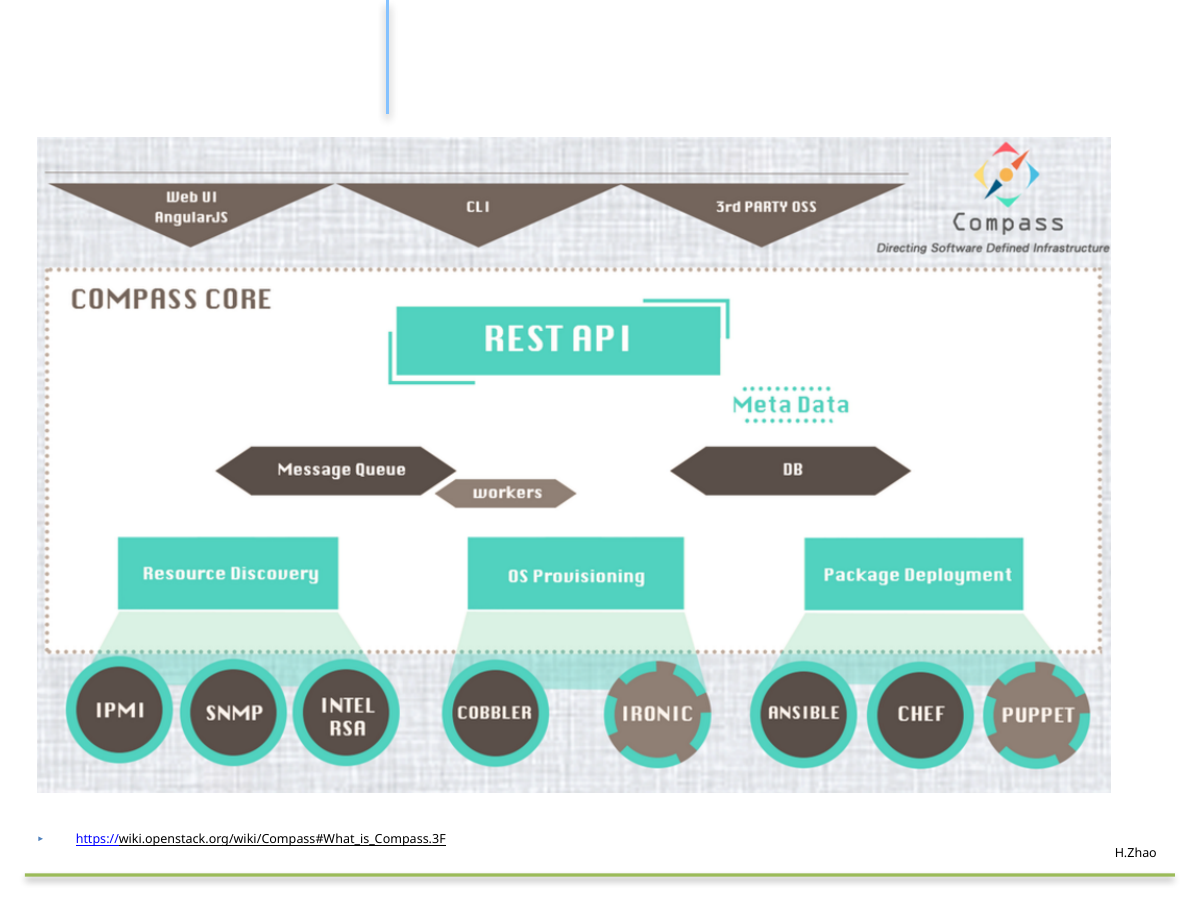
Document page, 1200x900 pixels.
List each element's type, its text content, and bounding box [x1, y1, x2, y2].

picture [37, 137, 1111, 793]
list https://wiki.openstack.org/wiki/Compass#What_is_Compass.3F [24, 825, 1175, 863]
